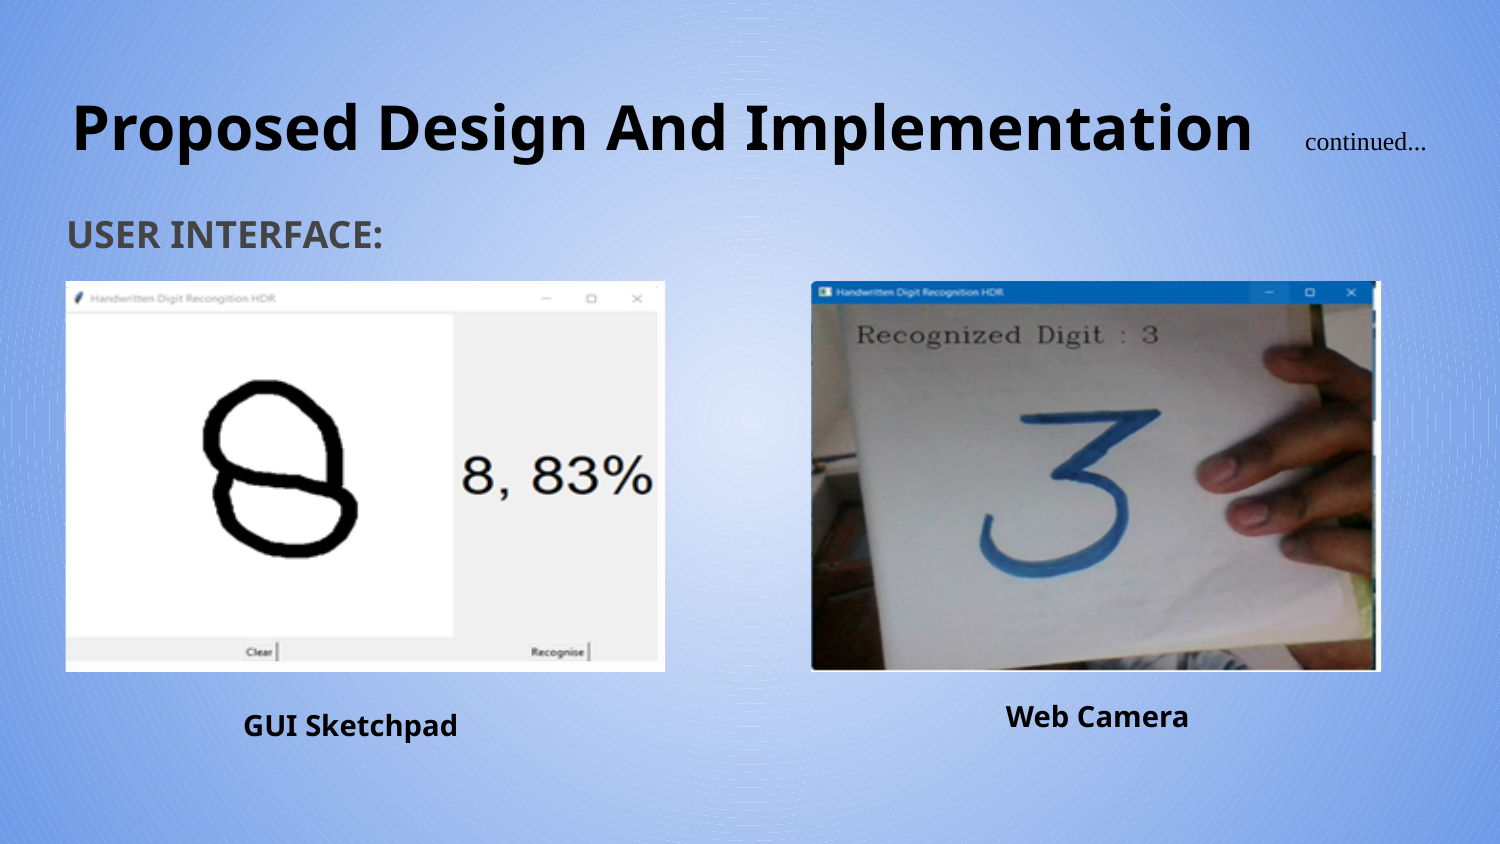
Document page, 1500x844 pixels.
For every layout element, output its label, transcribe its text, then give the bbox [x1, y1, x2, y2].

list USER INTERFACE: [51, 189, 1449, 750]
text_box Web Camera [990, 683, 1292, 749]
picture [810, 281, 1382, 673]
text_box Proposed Design And Implementation continued... [56, 41, 1455, 178]
picture [65, 281, 666, 673]
text_box GUI Sketchpad [228, 692, 561, 757]
